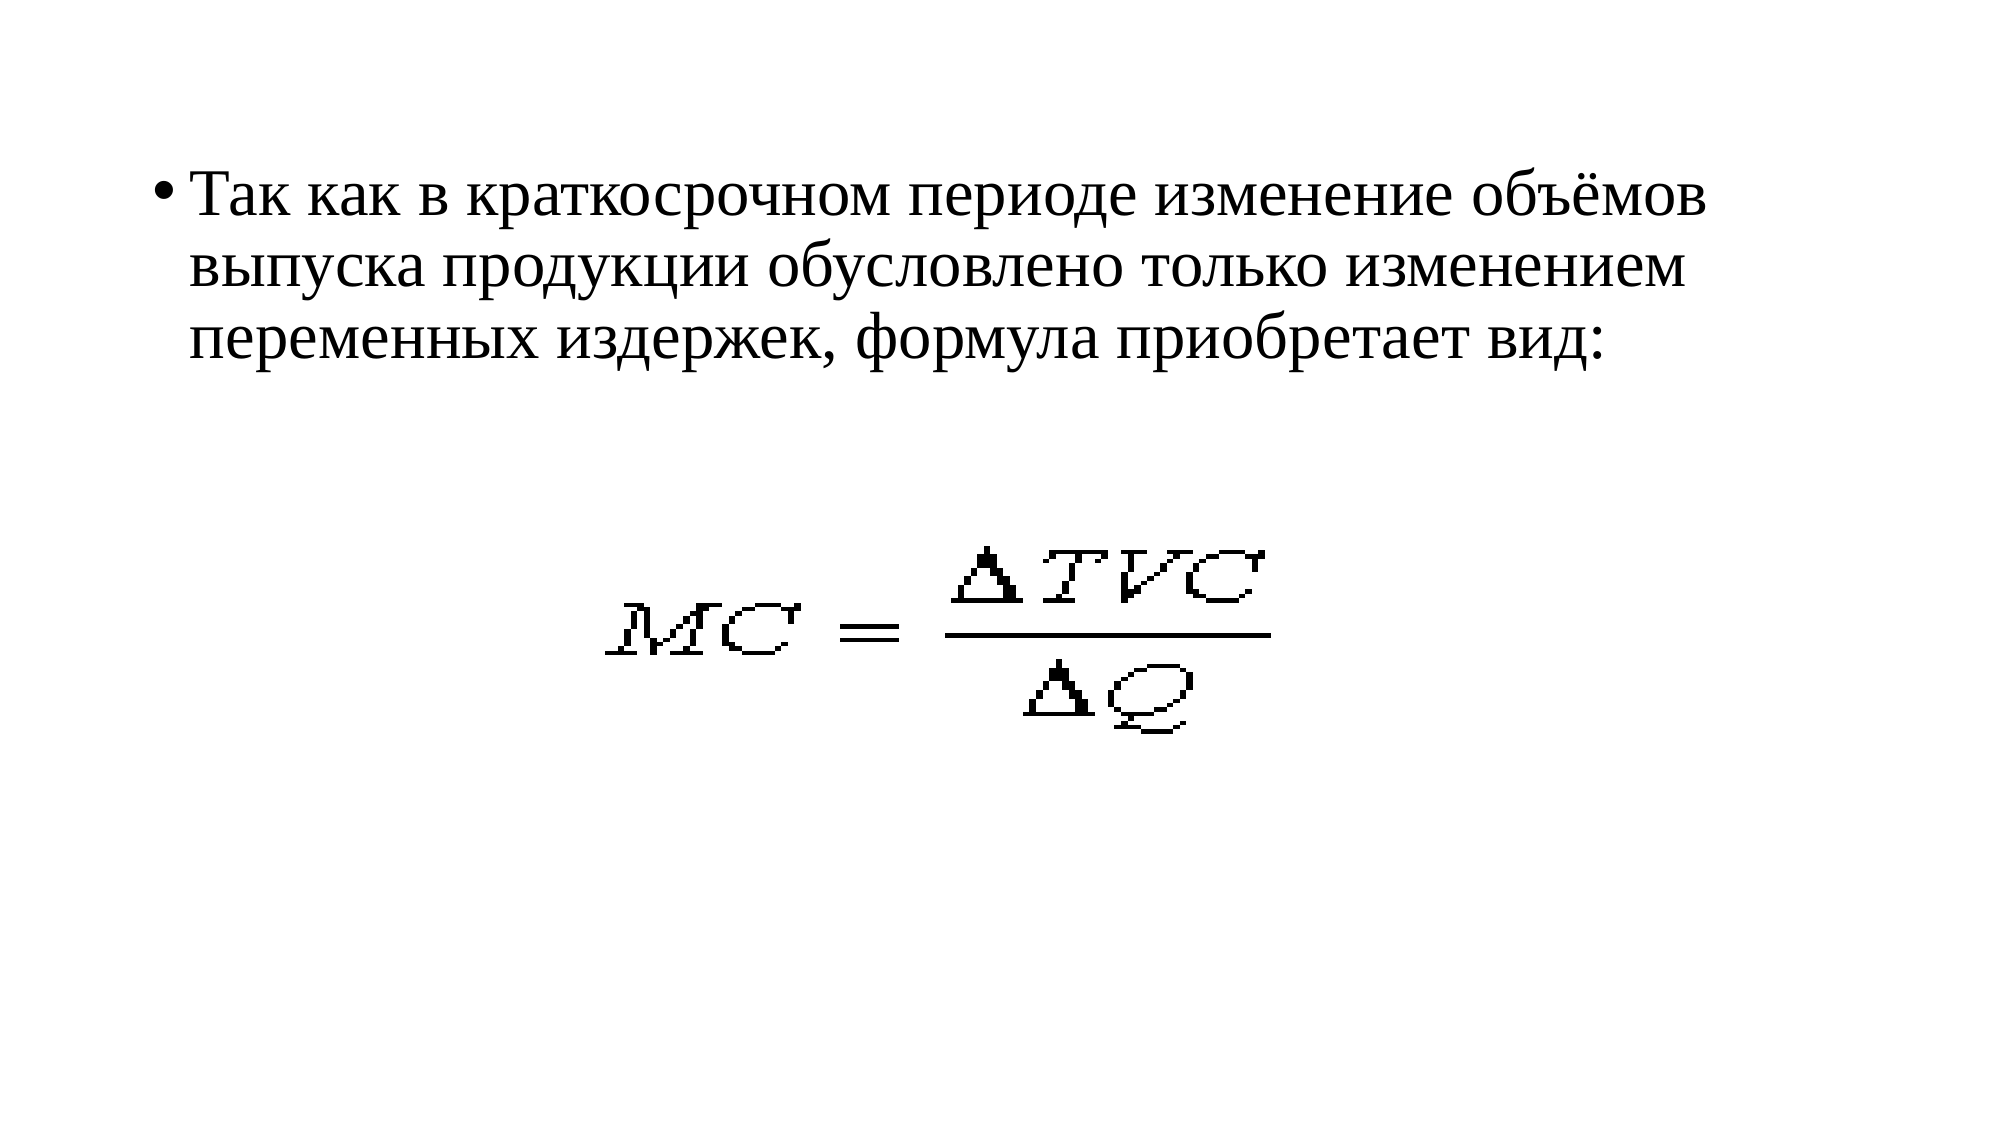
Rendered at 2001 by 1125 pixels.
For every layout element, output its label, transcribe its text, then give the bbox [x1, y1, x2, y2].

picture [592, 520, 1298, 756]
list Так как в краткосрочном периоде изменение объёмов выпуска продукции обусловлено только изменением переменных издержек, формула приобретает вид: [137, 149, 1863, 1014]
